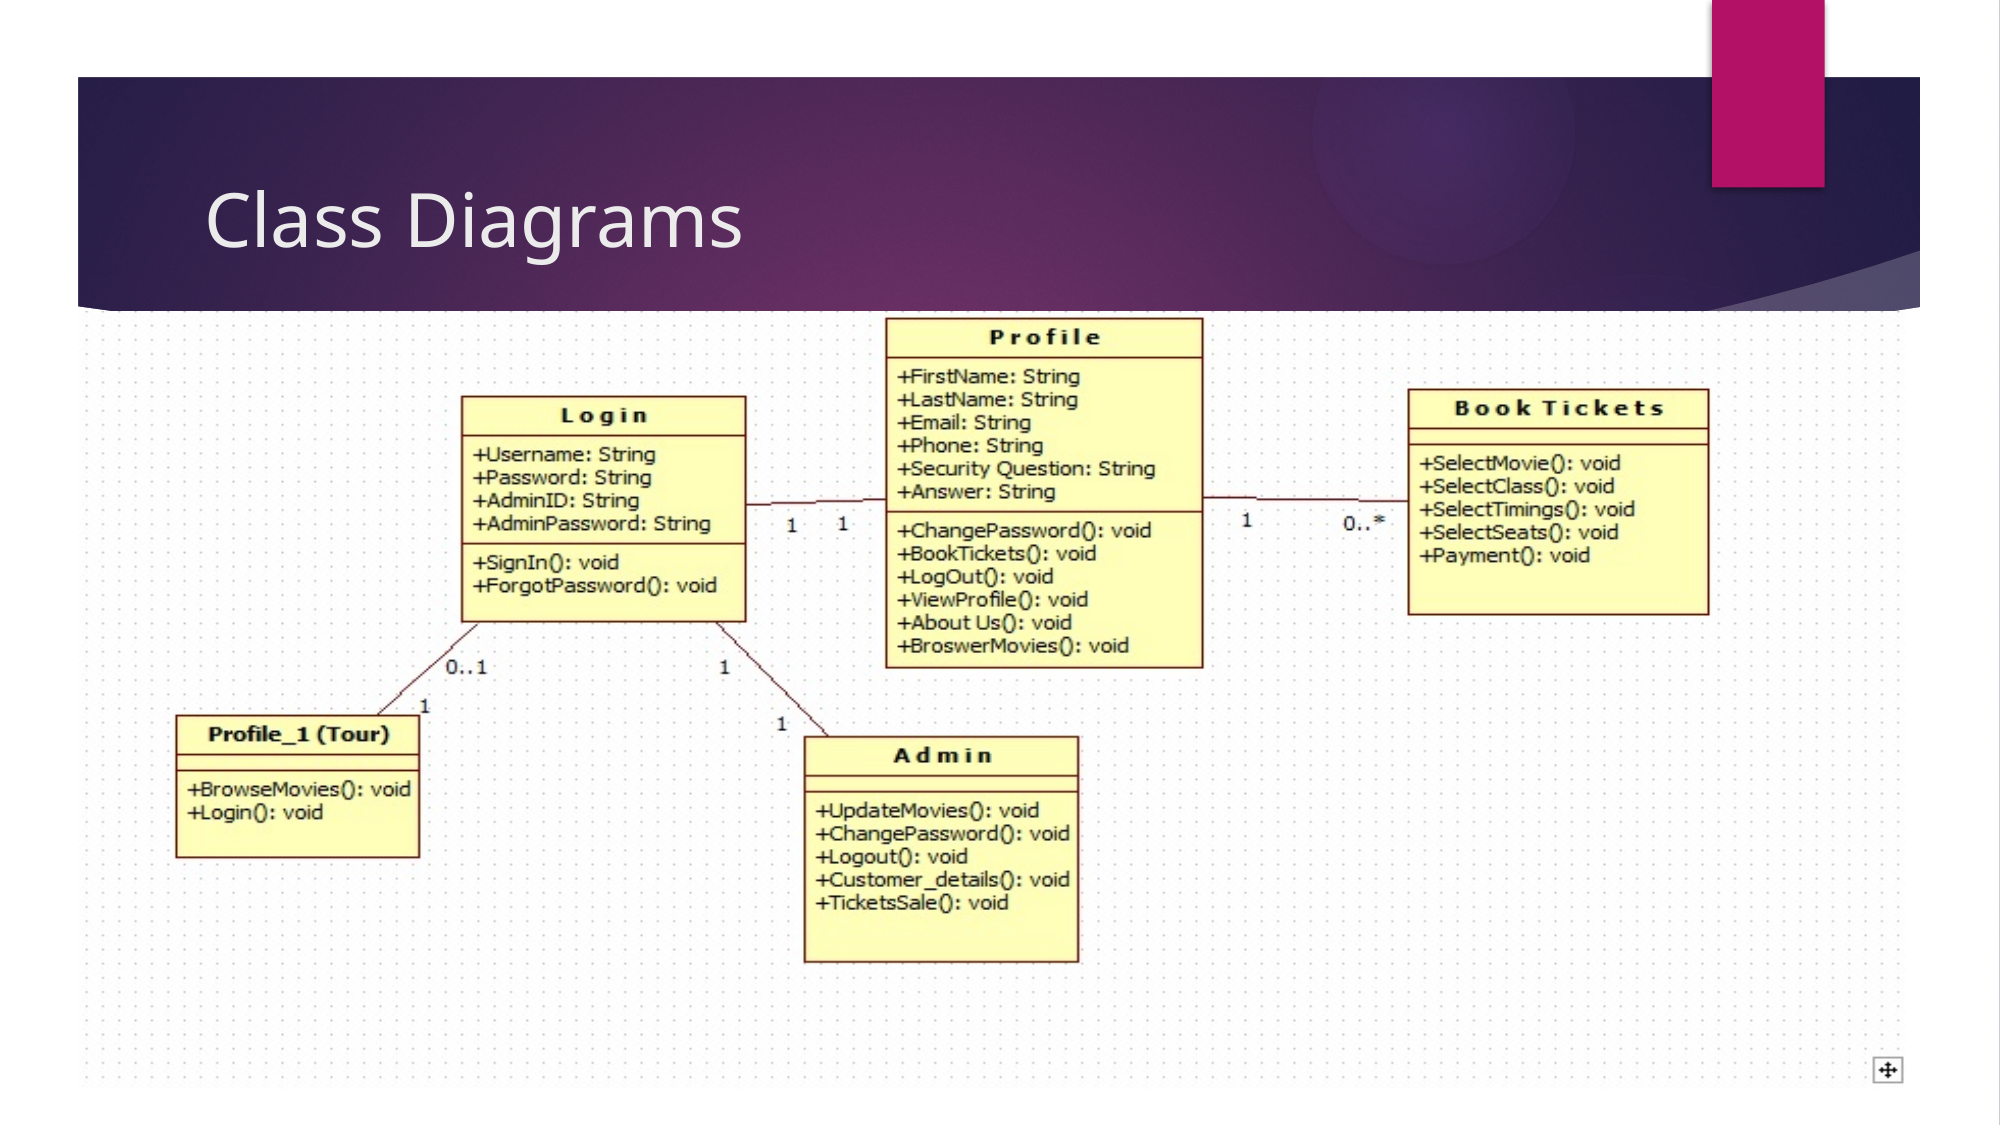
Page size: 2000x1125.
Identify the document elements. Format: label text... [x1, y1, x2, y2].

picture [77, 311, 1910, 1089]
title Class Diagrams [189, 159, 1638, 276]
